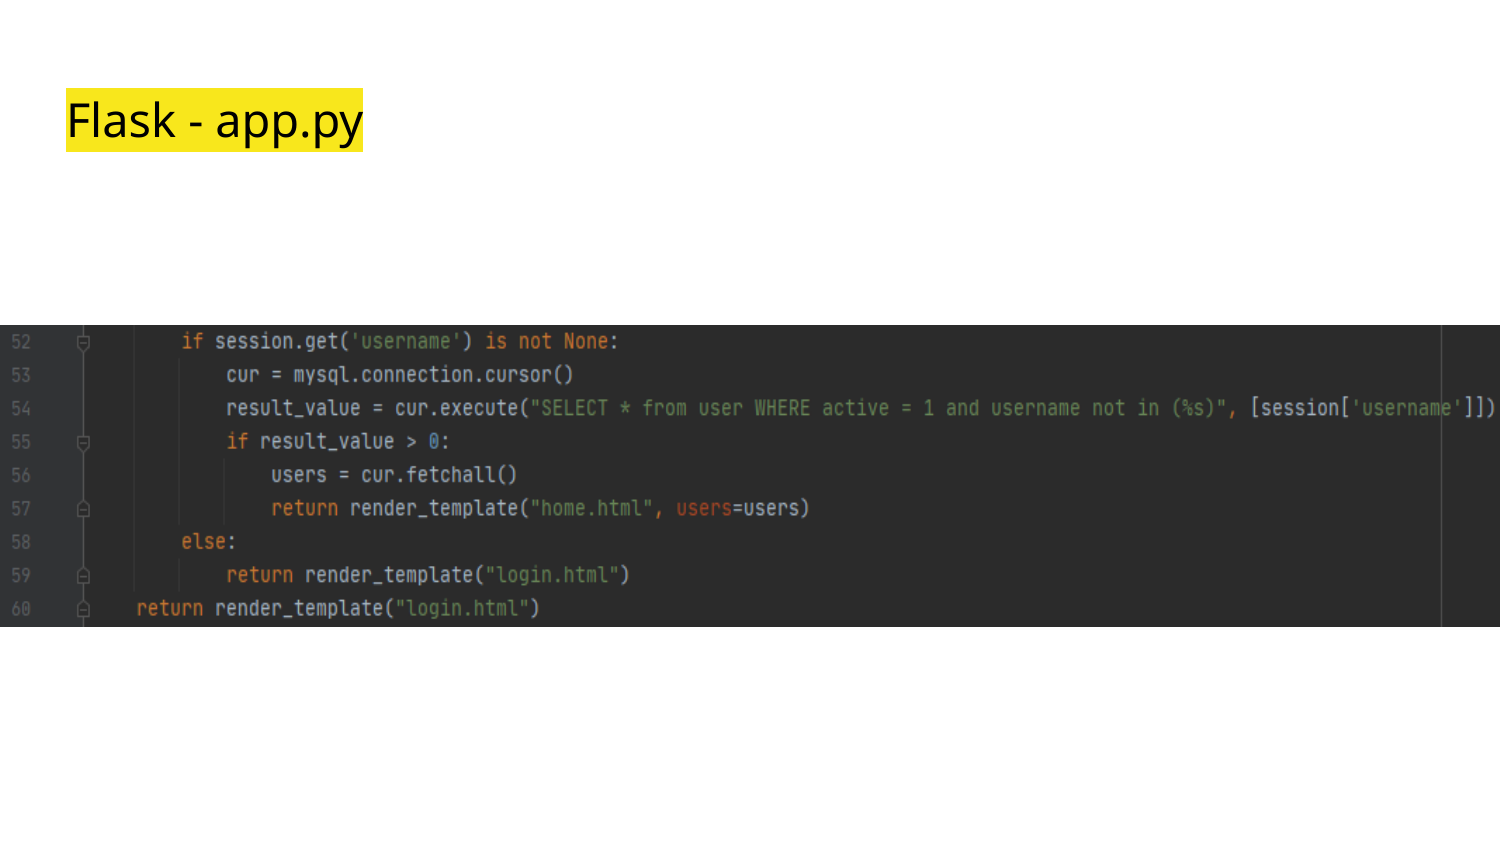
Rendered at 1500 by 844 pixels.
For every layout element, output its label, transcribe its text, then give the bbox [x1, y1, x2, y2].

title Flask - app.py [51, 72, 1449, 167]
picture [0, 324, 1500, 627]
